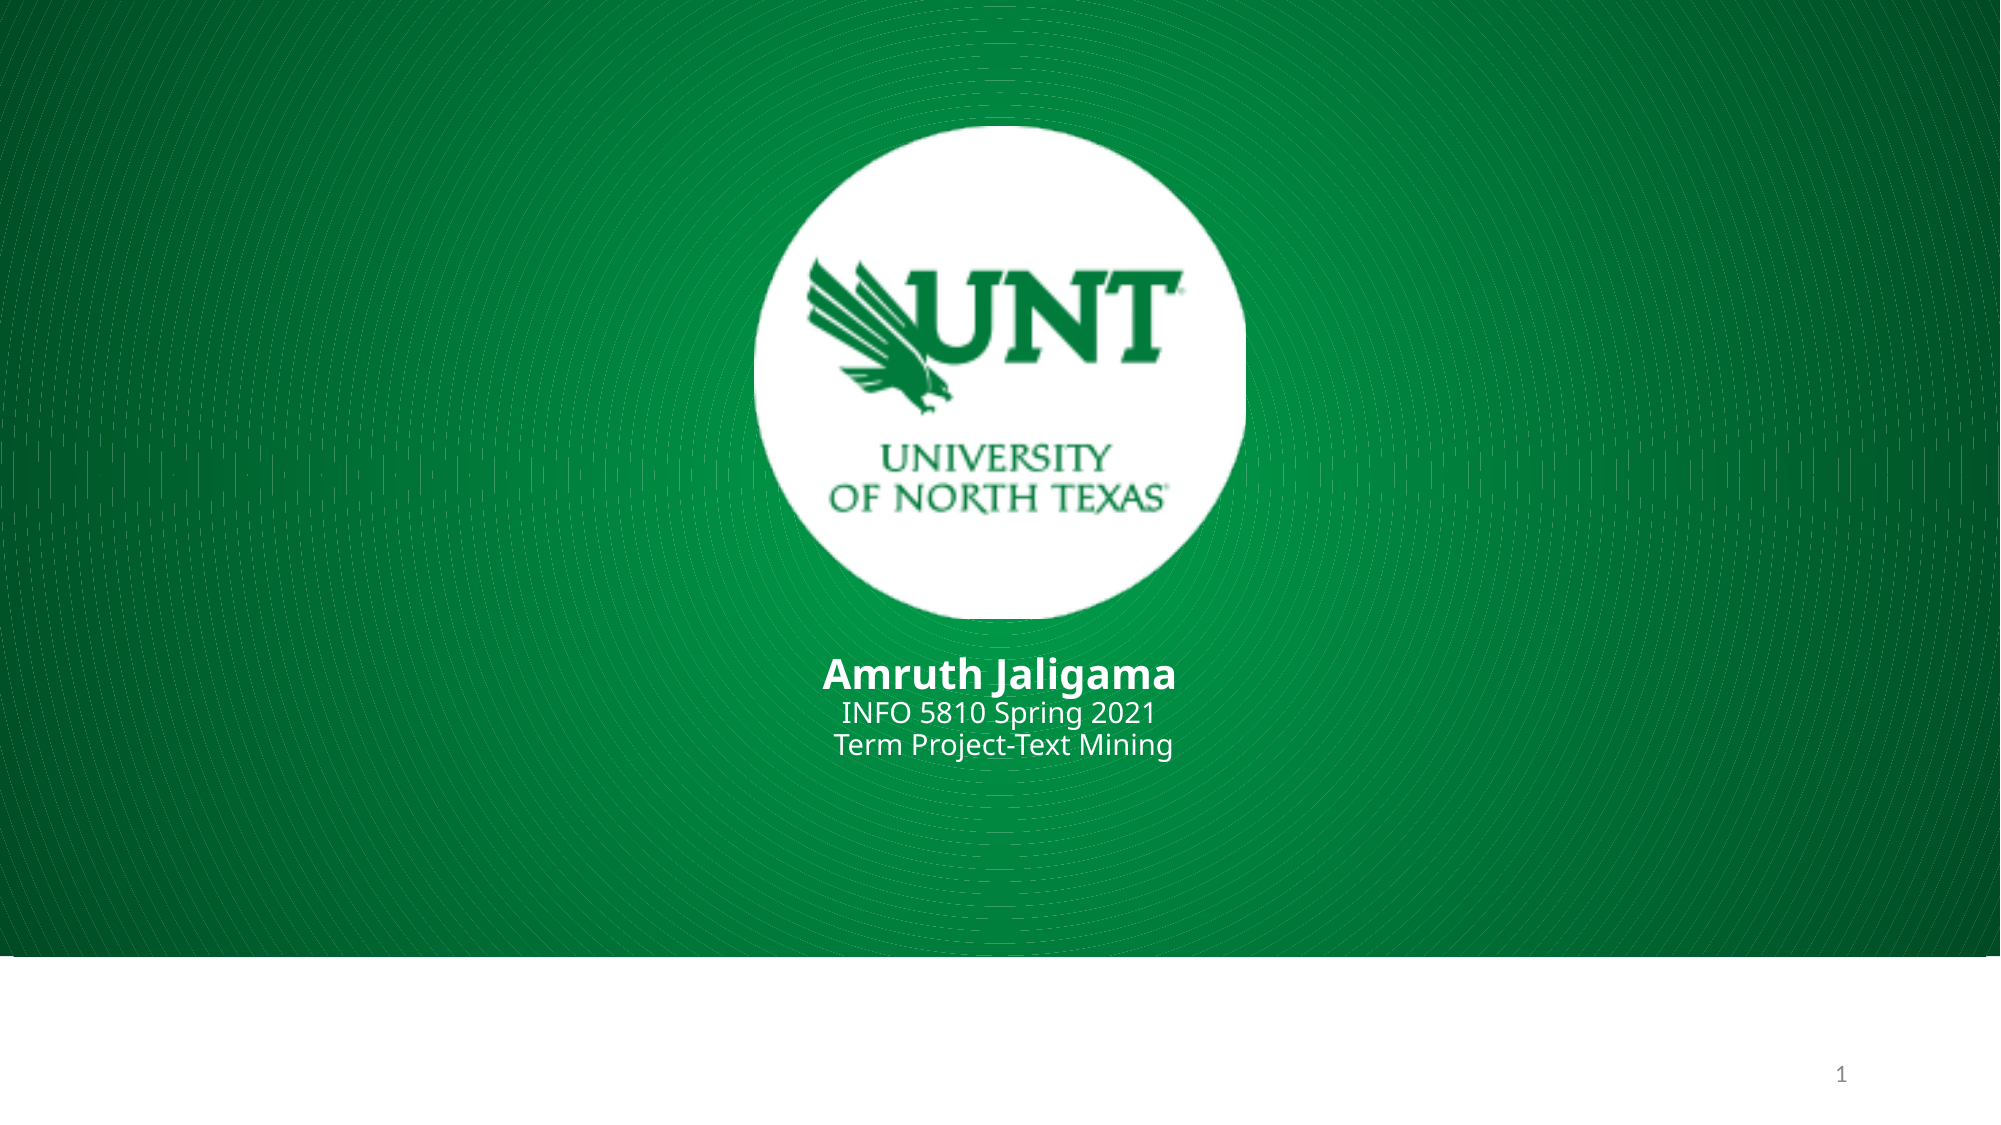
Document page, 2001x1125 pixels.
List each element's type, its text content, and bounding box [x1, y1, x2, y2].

text_box [0, 0, 2000, 957]
picture [714, 126, 1246, 619]
subtitle Amruth Jaligama INFO 5810 Spring 2021 Term Project-Text Mining [585, 645, 1415, 838]
slide_number 1 [1412, 1042, 1863, 1103]
